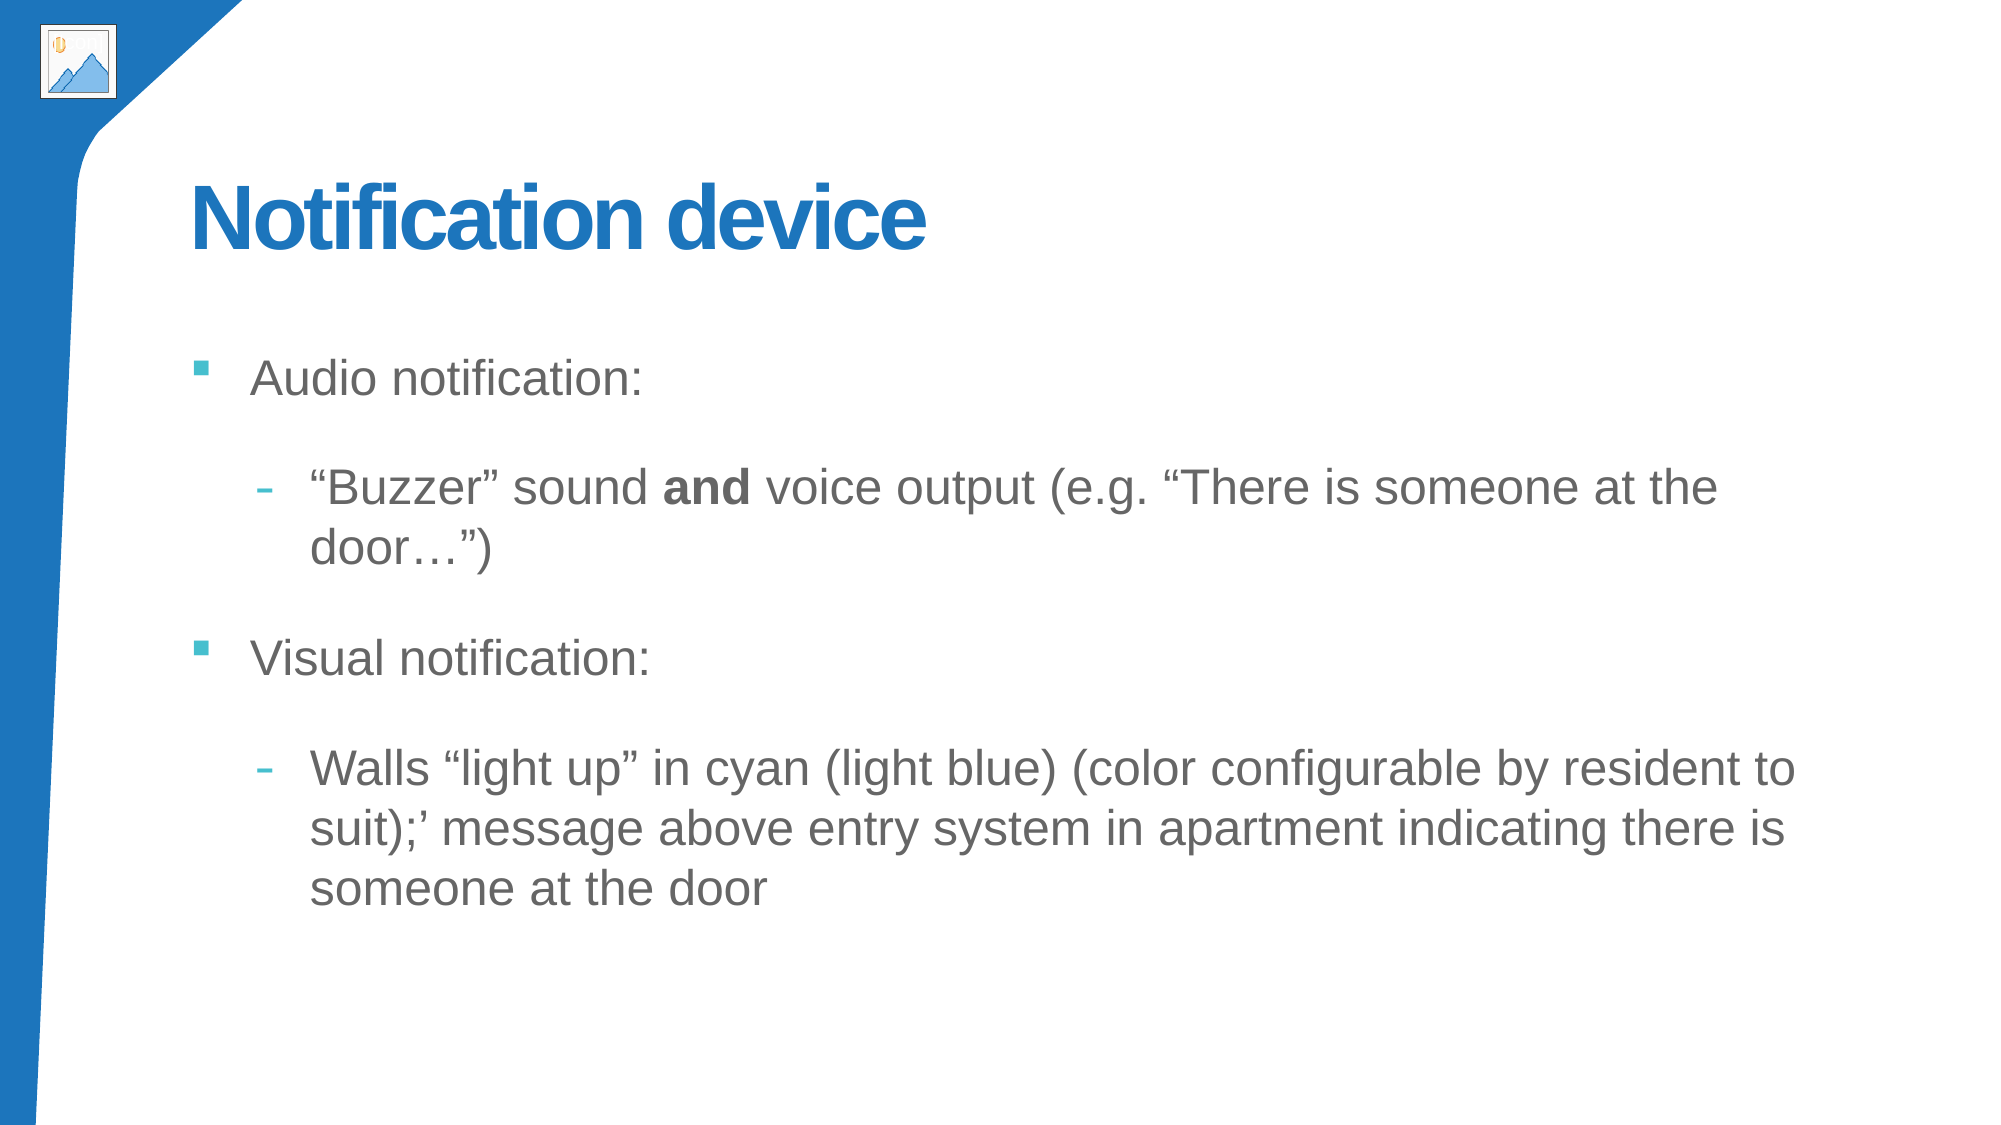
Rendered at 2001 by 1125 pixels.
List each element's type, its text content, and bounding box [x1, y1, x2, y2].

picture [37, 21, 120, 103]
list Audio notification: “Buzzer” sound and voice output (e.g. “There is someone at the door…”) Visual notification: Walls “light up” in cyan (light blue) (color configurable by resident to suit);’ message above entry system in apartment indicating there is someone at the door [174, 337, 1825, 1014]
title Notification device [174, 59, 1825, 278]
